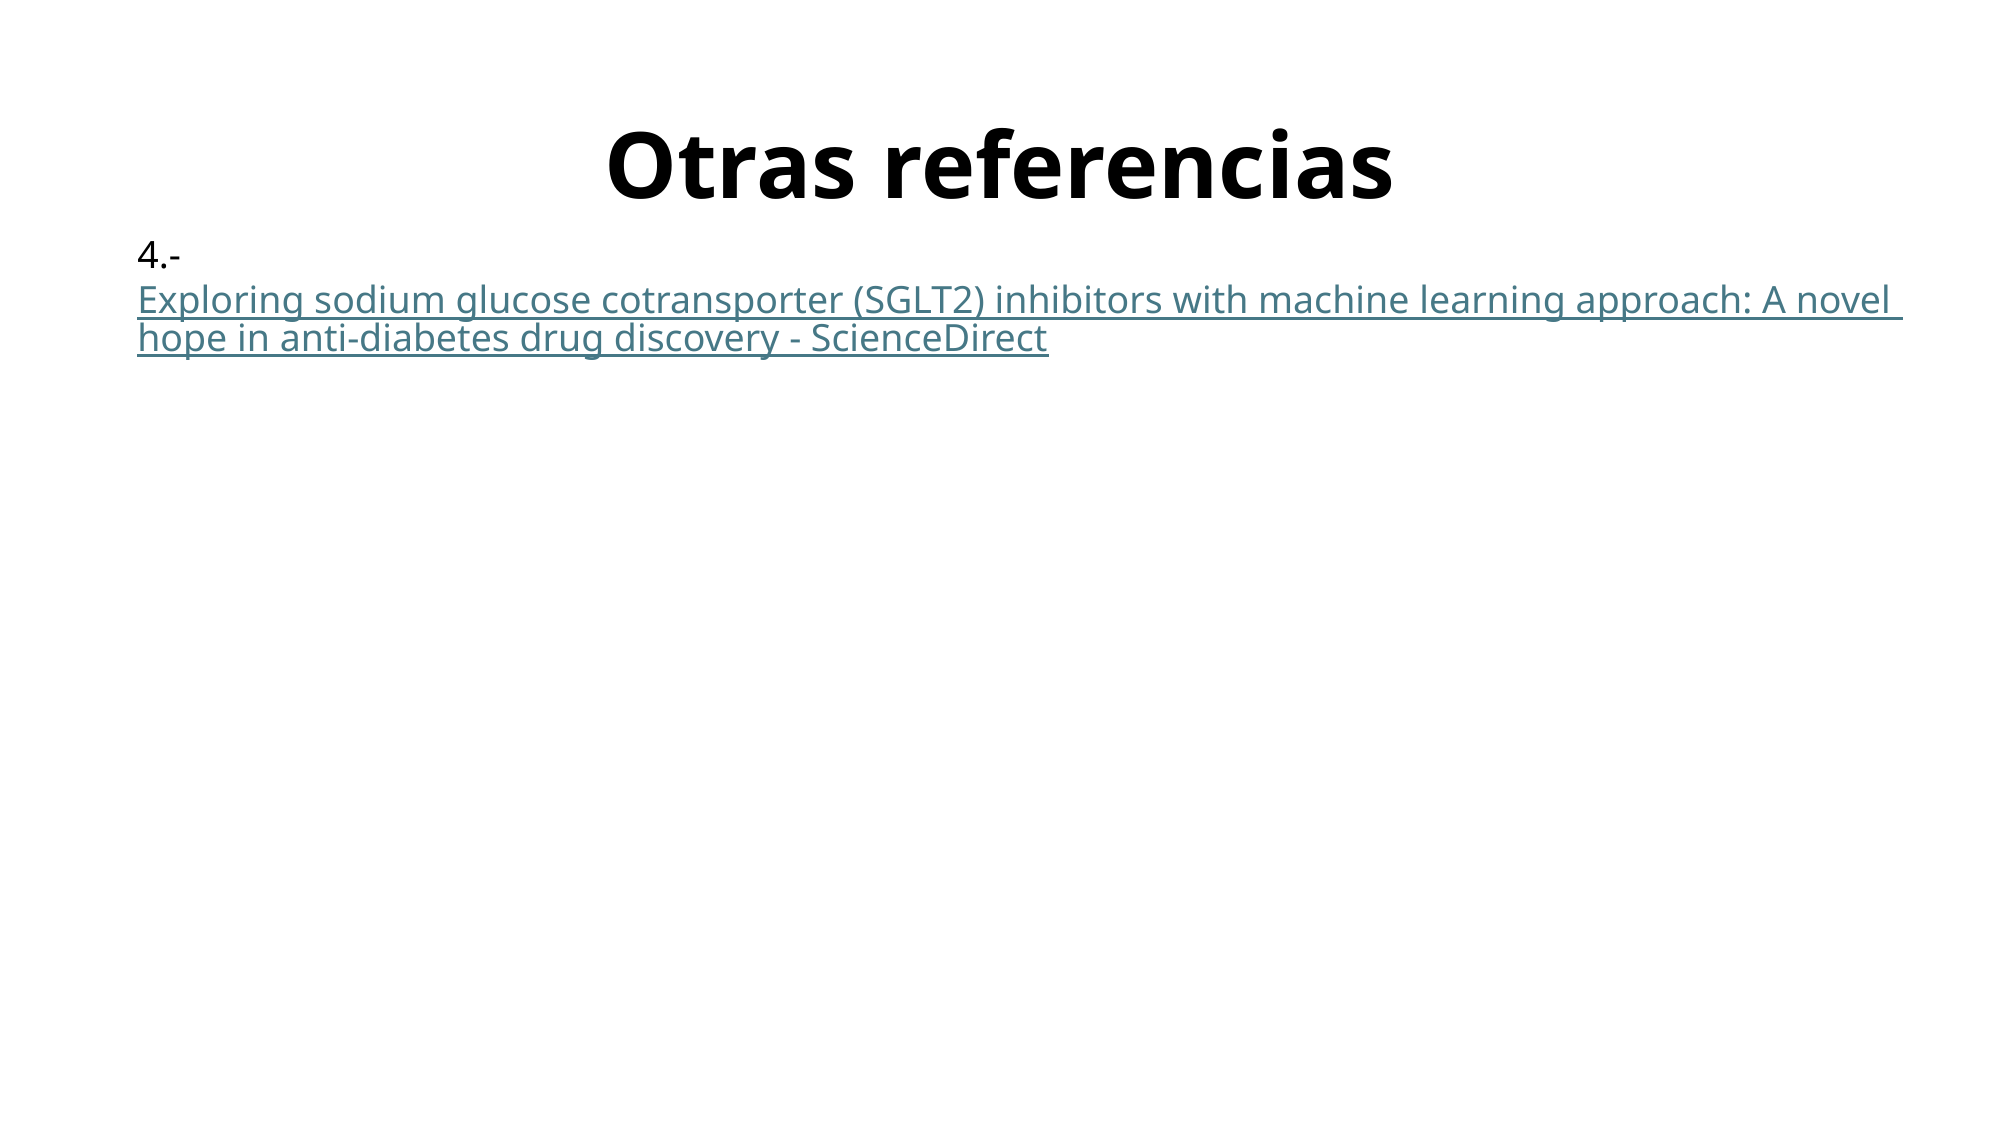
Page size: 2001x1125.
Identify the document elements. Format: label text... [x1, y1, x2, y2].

title Otras referencias [137, 59, 1863, 224]
text_box 4.- Exploring sodium glucose cotransporter (SGLT2) inhibitors with machine learning approach: A novel hope in anti-diabetes drug discovery - ScienceDirect [122, 224, 1926, 335]
